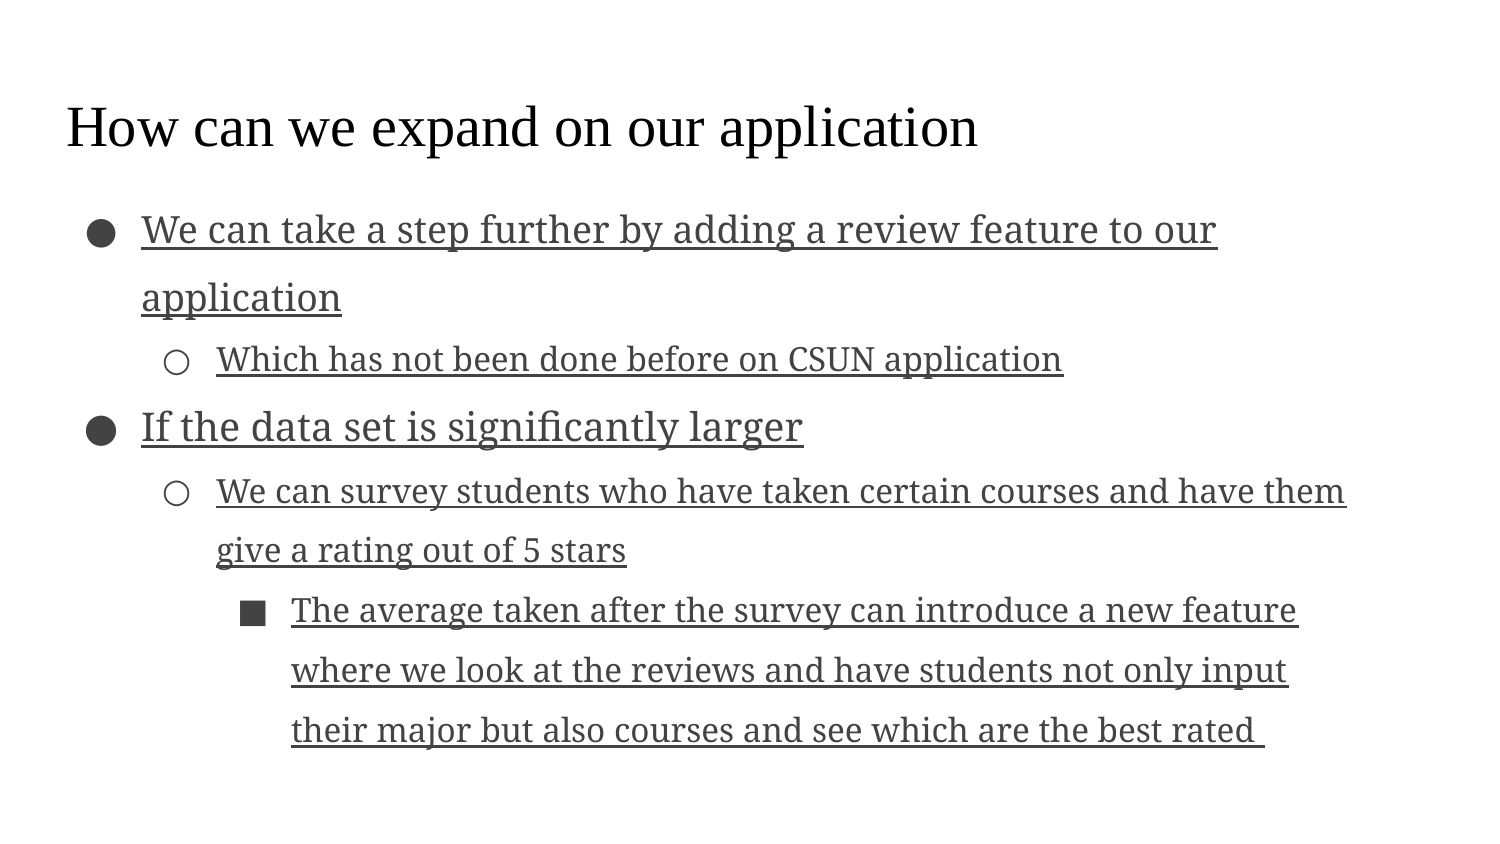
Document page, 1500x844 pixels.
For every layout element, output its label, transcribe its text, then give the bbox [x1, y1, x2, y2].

title How can we expand on our application [51, 72, 1449, 167]
list We can take a step further by adding a review feature to our application Which has not been done before on CSUN application If the data set is significantly larger We can survey students who have taken certain courses and have them give a rating out of 5 stars The average taken after the survey can introduce a new feature where we look at the reviews and have students not only input their major but also courses and see which are the best rated [51, 168, 1372, 676]
